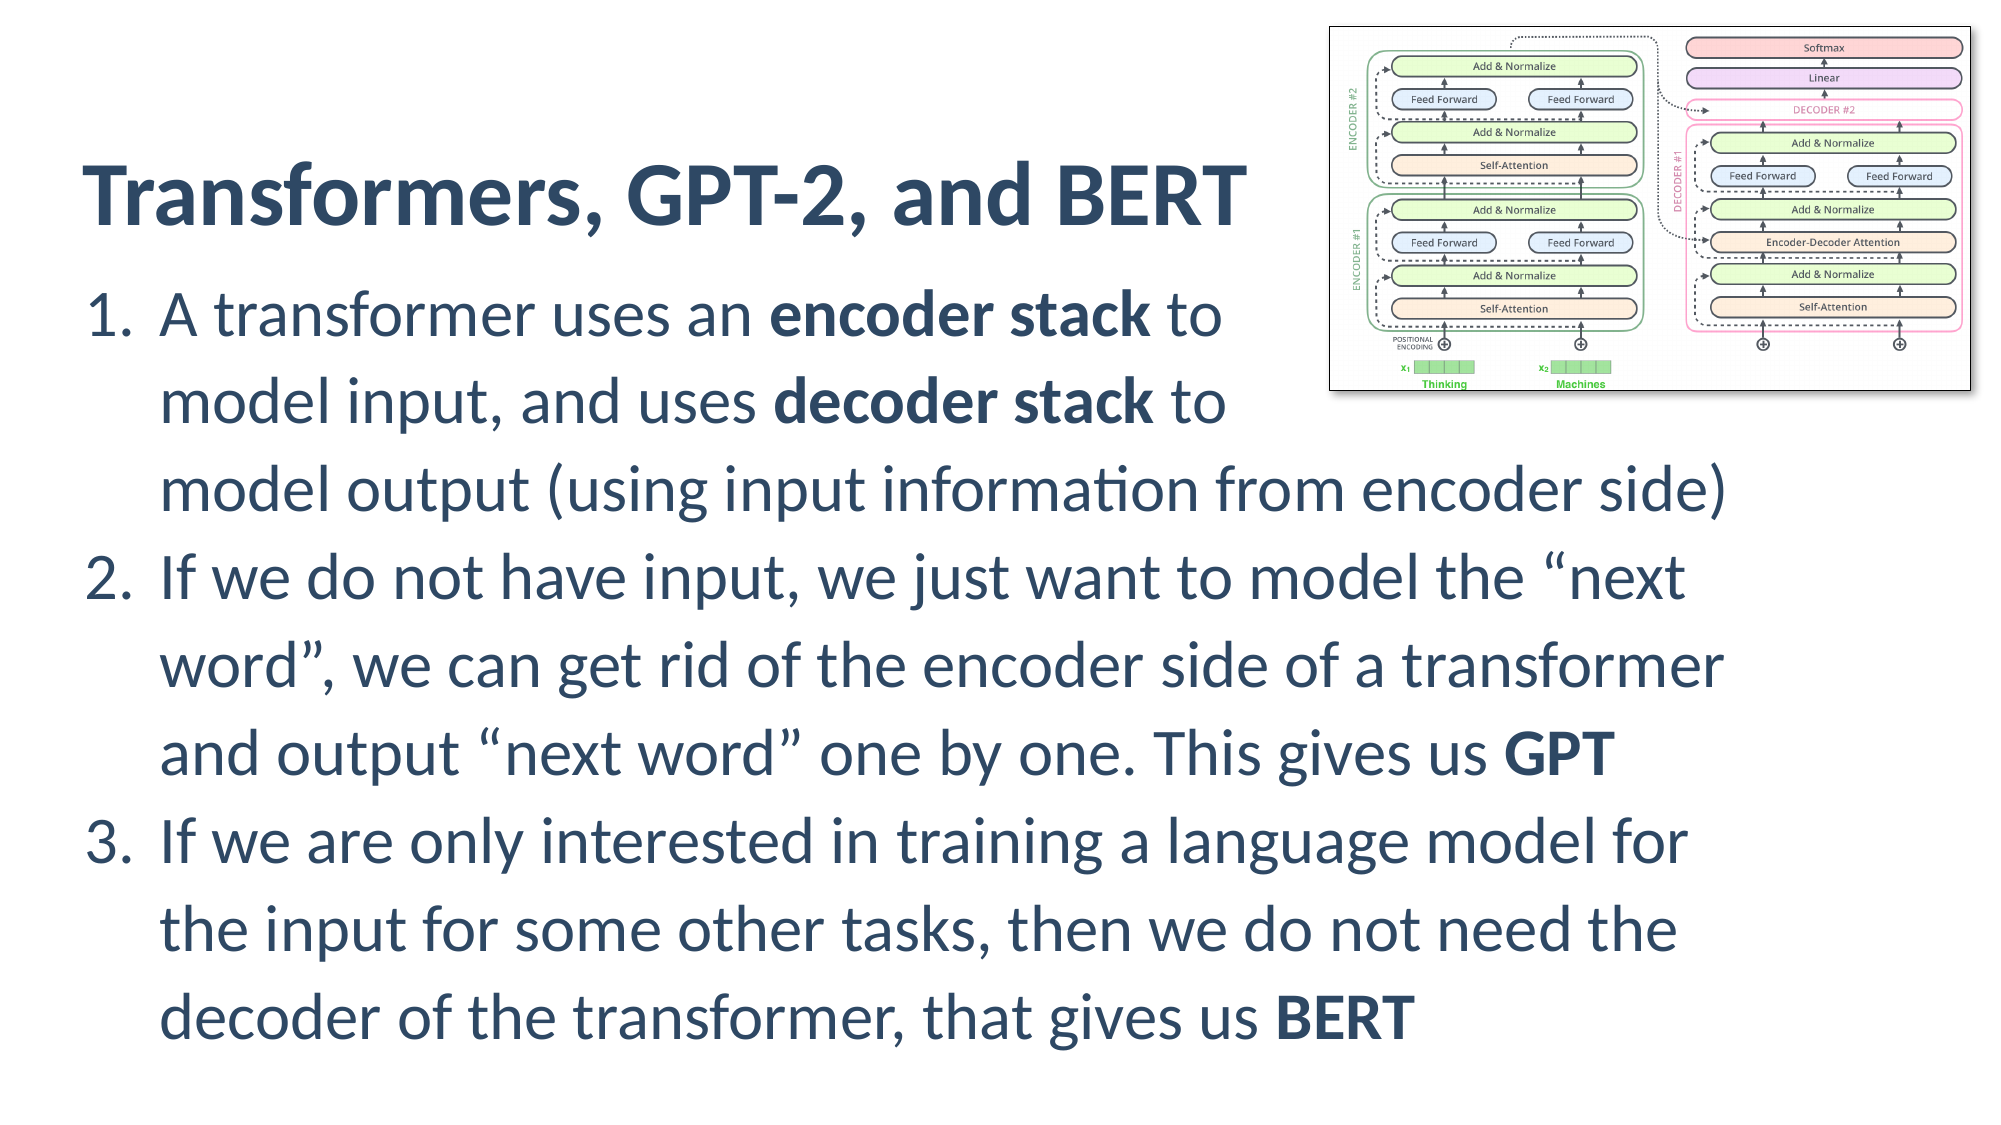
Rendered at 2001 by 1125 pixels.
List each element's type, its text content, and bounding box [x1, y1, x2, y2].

picture [1329, 25, 1971, 391]
text_box A transformer uses an encoder stack to model input, and uses decoder stack to model output (using input information from encoder side) If we do not have input, we just want to model the “next word”, we can get rid of the encoder side of a transformer and output “next word” one by one. This gives us GPT If we are only interested in training a language model for the input for some other tasks, then we do not need the decoder of the transformer, that gives us BERT [69, 253, 1771, 1061]
text_box Transformers, GPT-2, and BERT [67, 71, 1326, 252]
